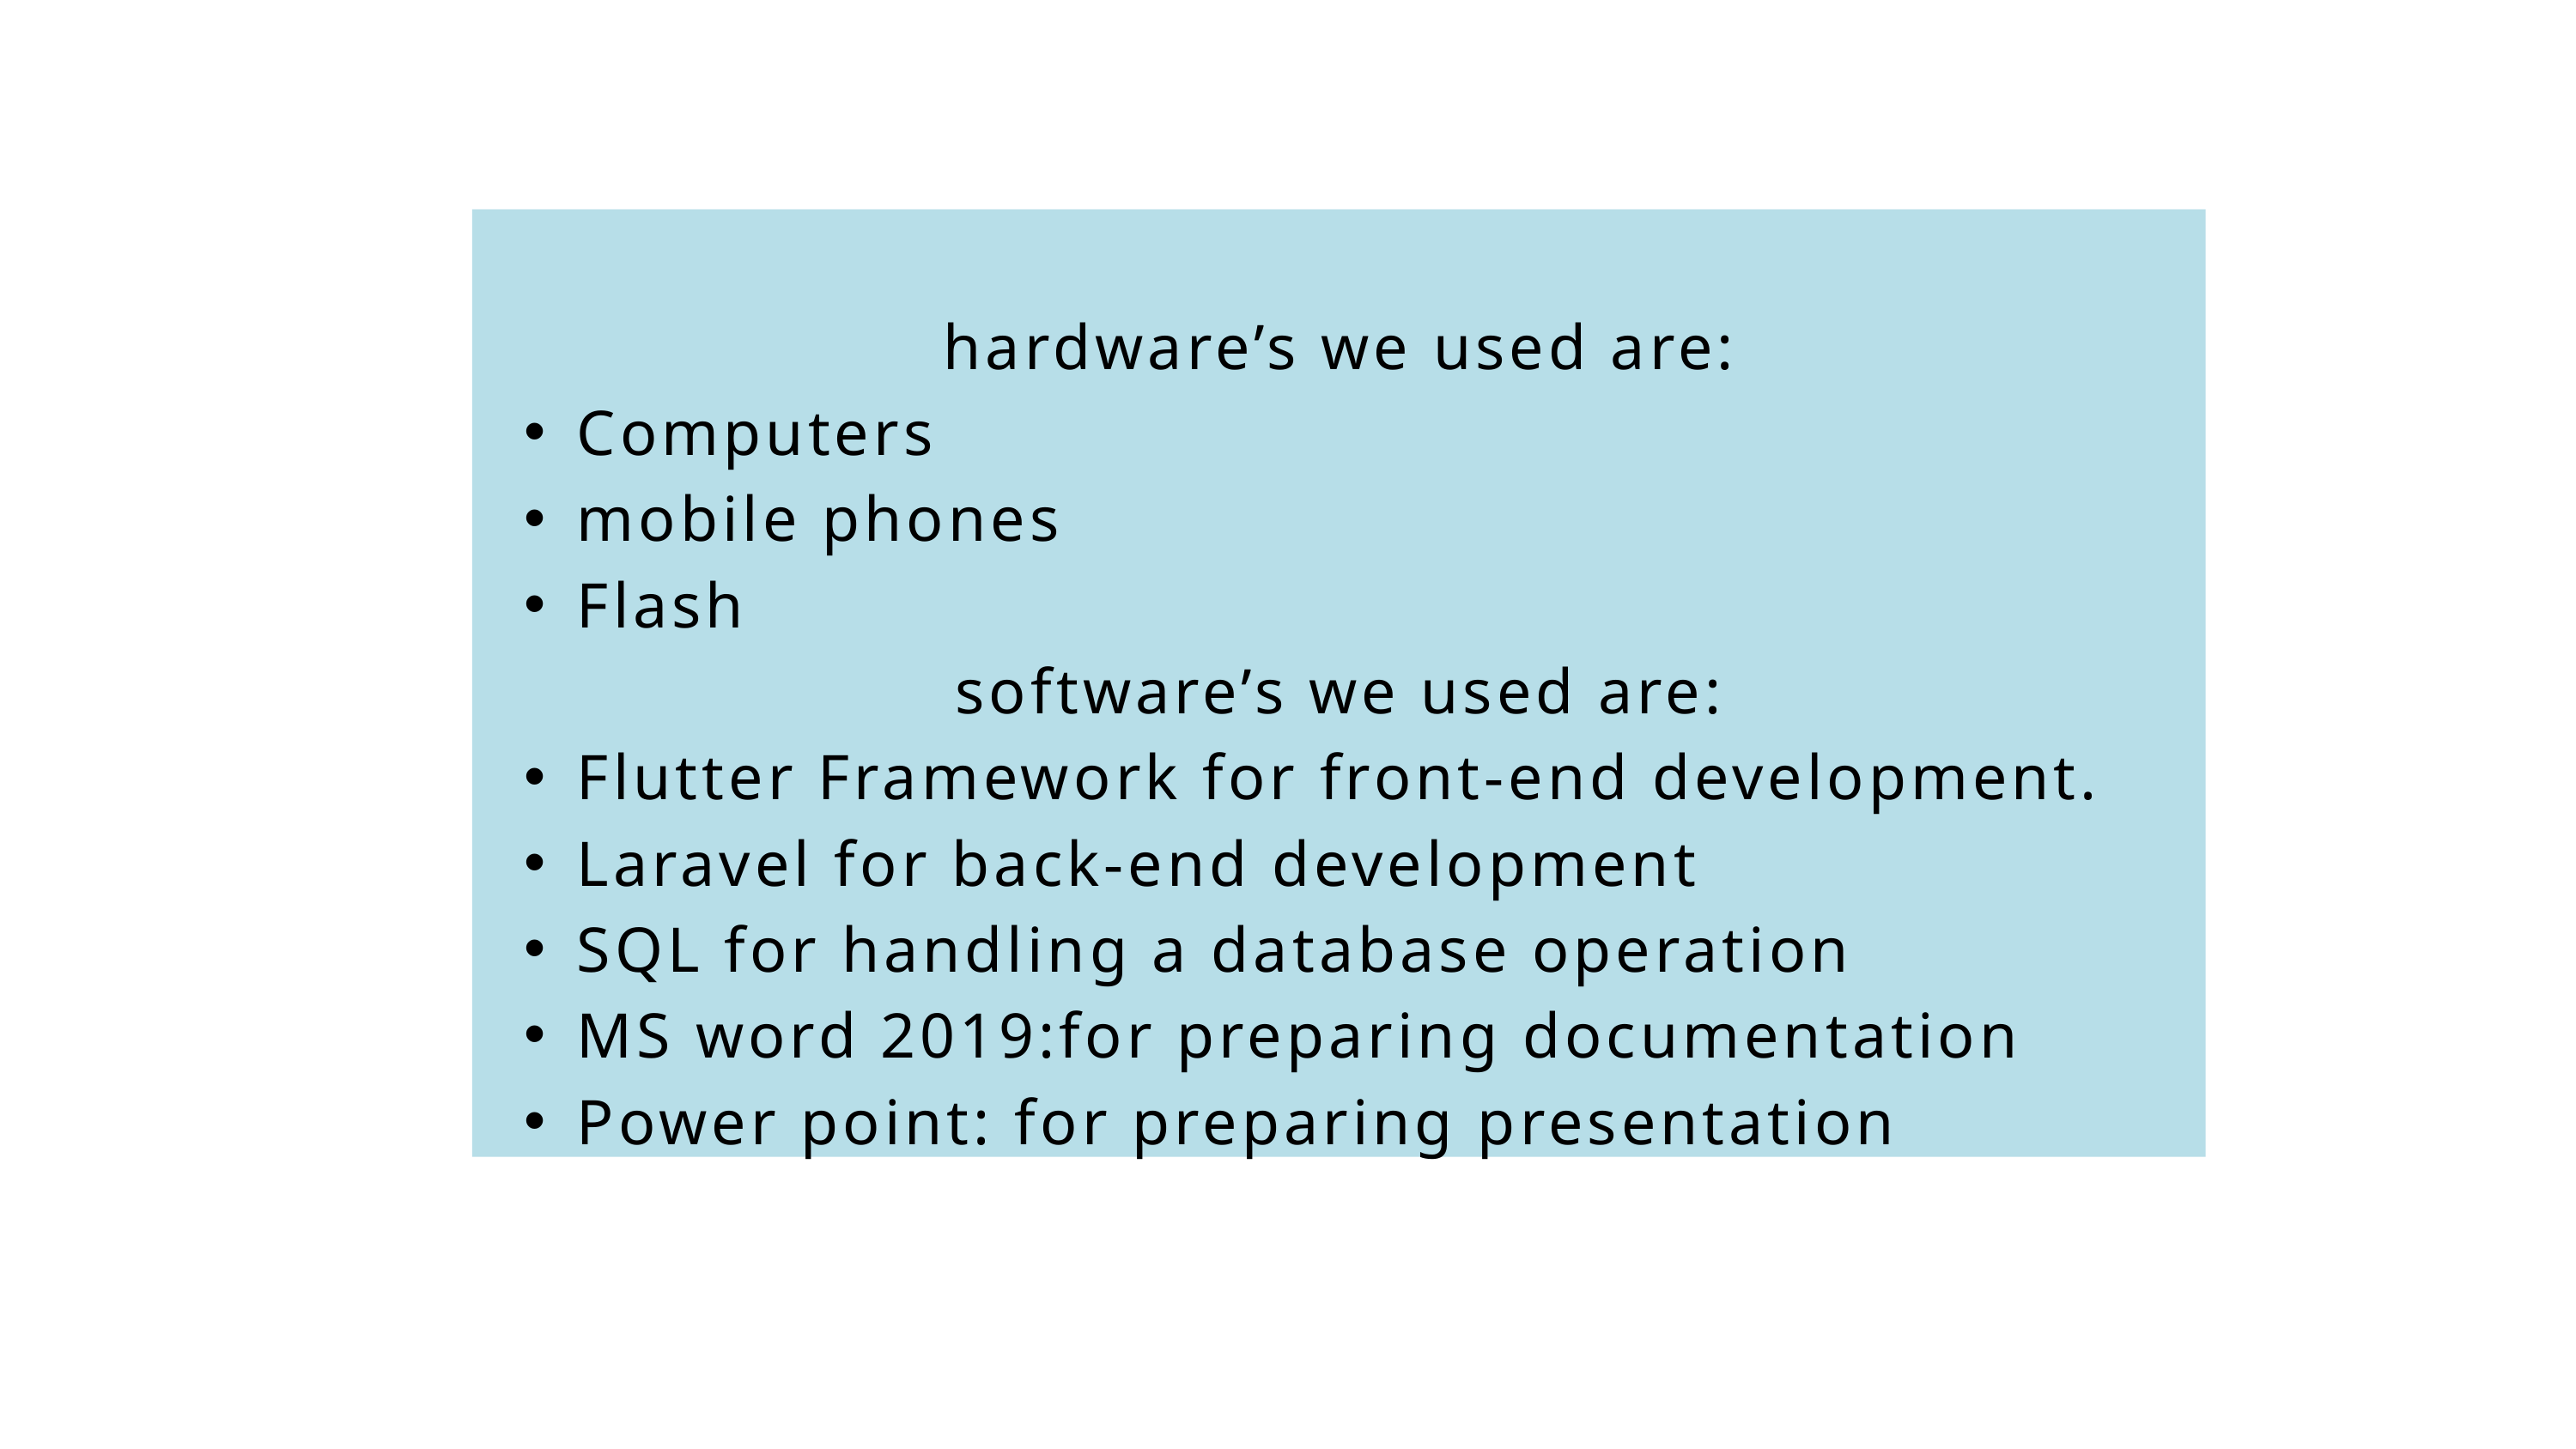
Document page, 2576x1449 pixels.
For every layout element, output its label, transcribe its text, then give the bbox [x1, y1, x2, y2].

text_box hardware’s we used are: Computers mobile phones Flash software’s we used are: Flutter Framework for front-end development. Laravel for back-end development SQL for handling a database operation MS word 2019:for preparing documentation Power point: for preparing presentation [471, 209, 2206, 1157]
